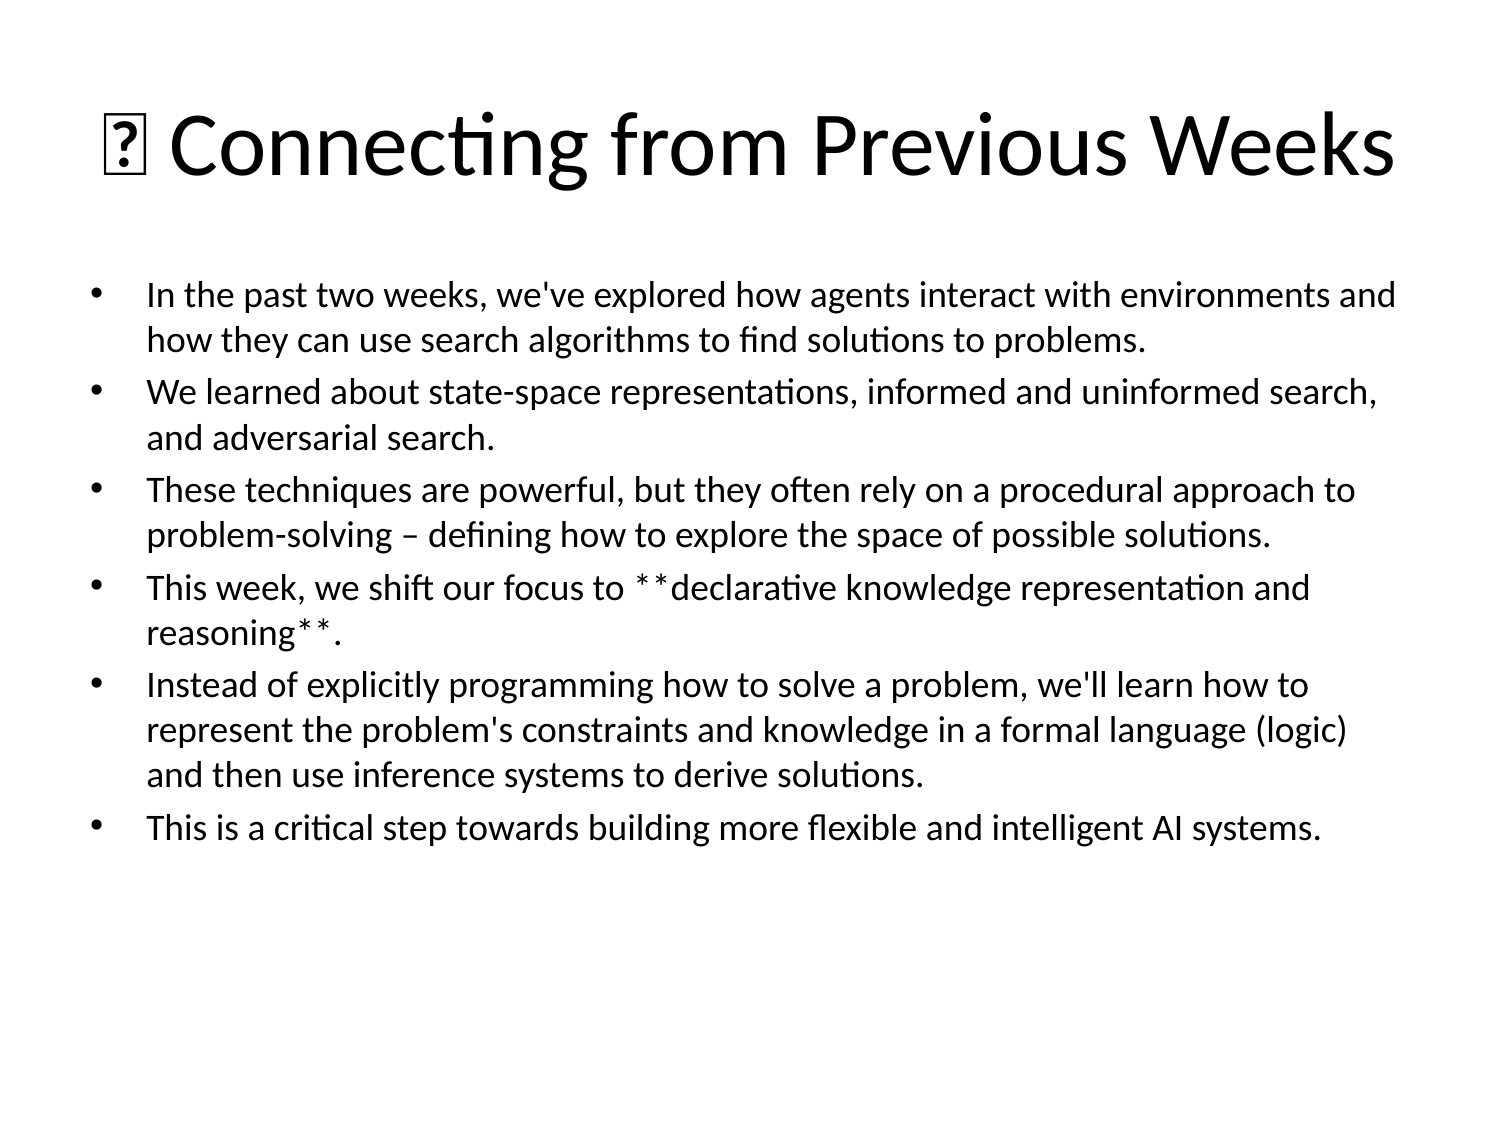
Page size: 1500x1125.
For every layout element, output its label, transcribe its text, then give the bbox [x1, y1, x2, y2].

list In the past two weeks, we've explored how agents interact with environments and how they can use search algorithms to find solutions to problems. We learned about state-space representations, informed and uninformed search, and adversarial search. These techniques are powerful, but they often rely on a procedural approach to problem-solving – defining how to explore the space of possible solutions. This week, we shift our focus to **declarative knowledge representation and reasoning**. Instead of explicitly programming how to solve a problem, we'll learn how to represent the problem's constraints and knowledge in a formal language (logic) and then use inference systems to derive solutions. This is a critical step towards building more flexible and intelligent AI systems. [75, 262, 1425, 1005]
title 🔗 Connecting from Previous Weeks [75, 45, 1425, 233]
